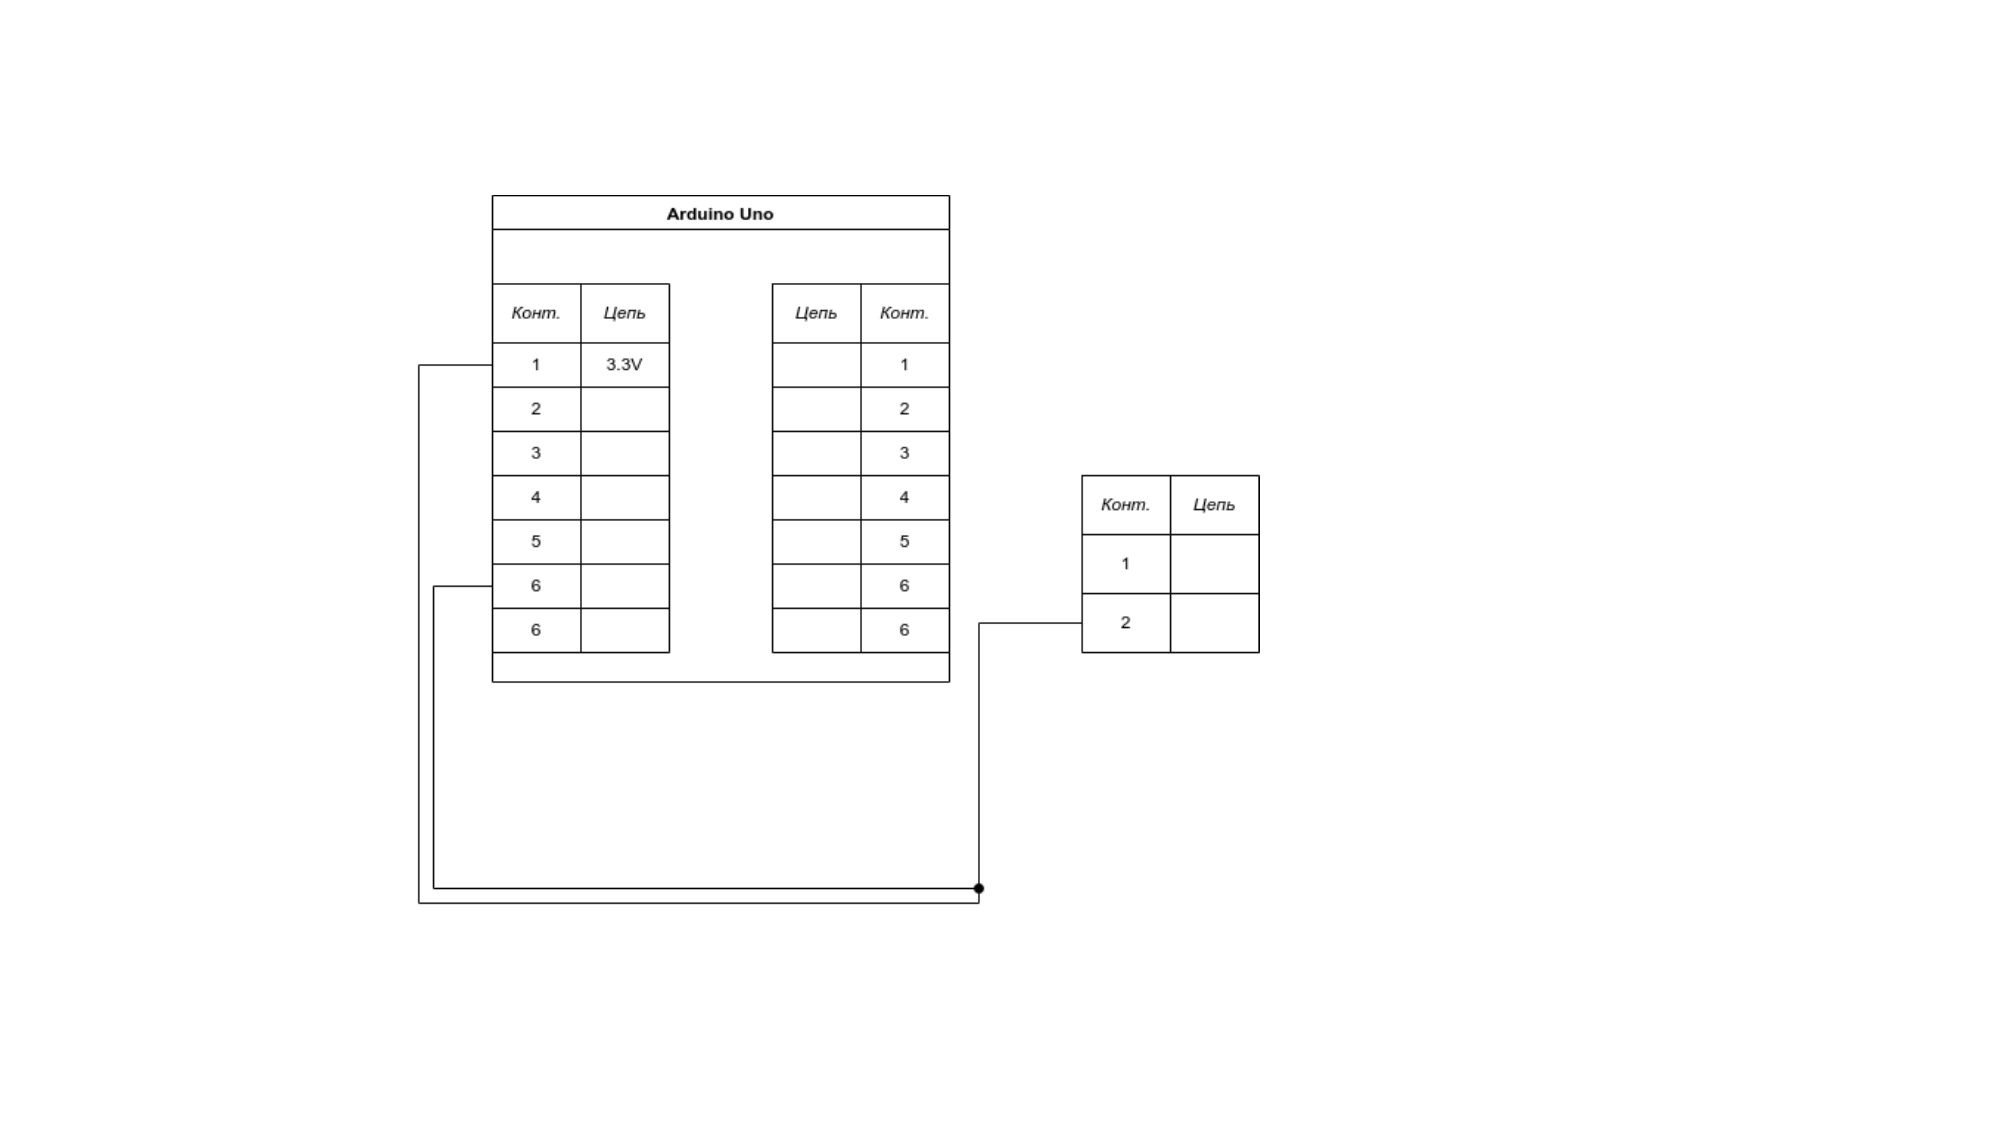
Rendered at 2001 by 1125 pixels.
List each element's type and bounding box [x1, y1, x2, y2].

text_box [408, 195, 1260, 916]
